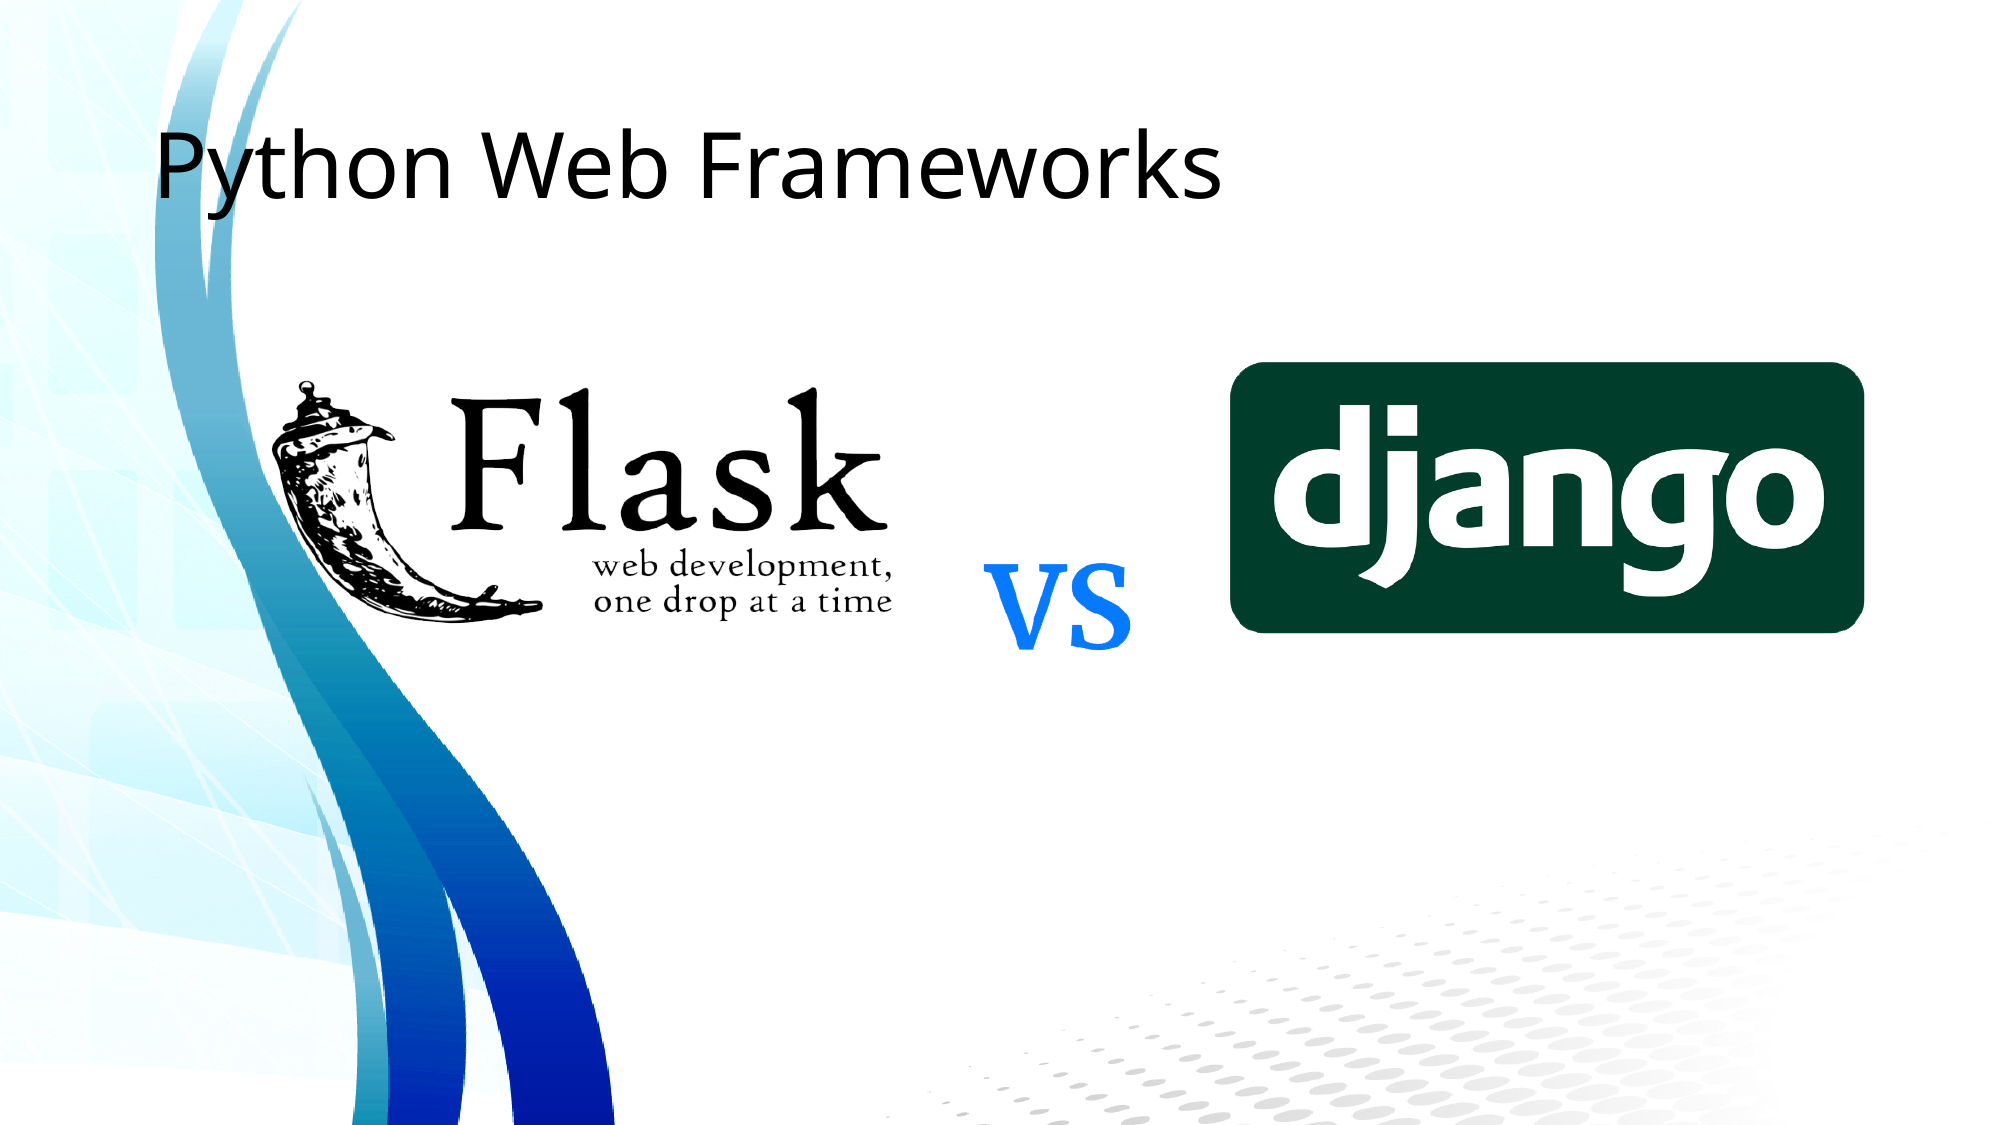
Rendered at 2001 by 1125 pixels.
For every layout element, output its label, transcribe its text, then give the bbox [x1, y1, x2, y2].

title Python Web Frameworks [137, 59, 1863, 278]
picture [0, 0, 2001, 1125]
